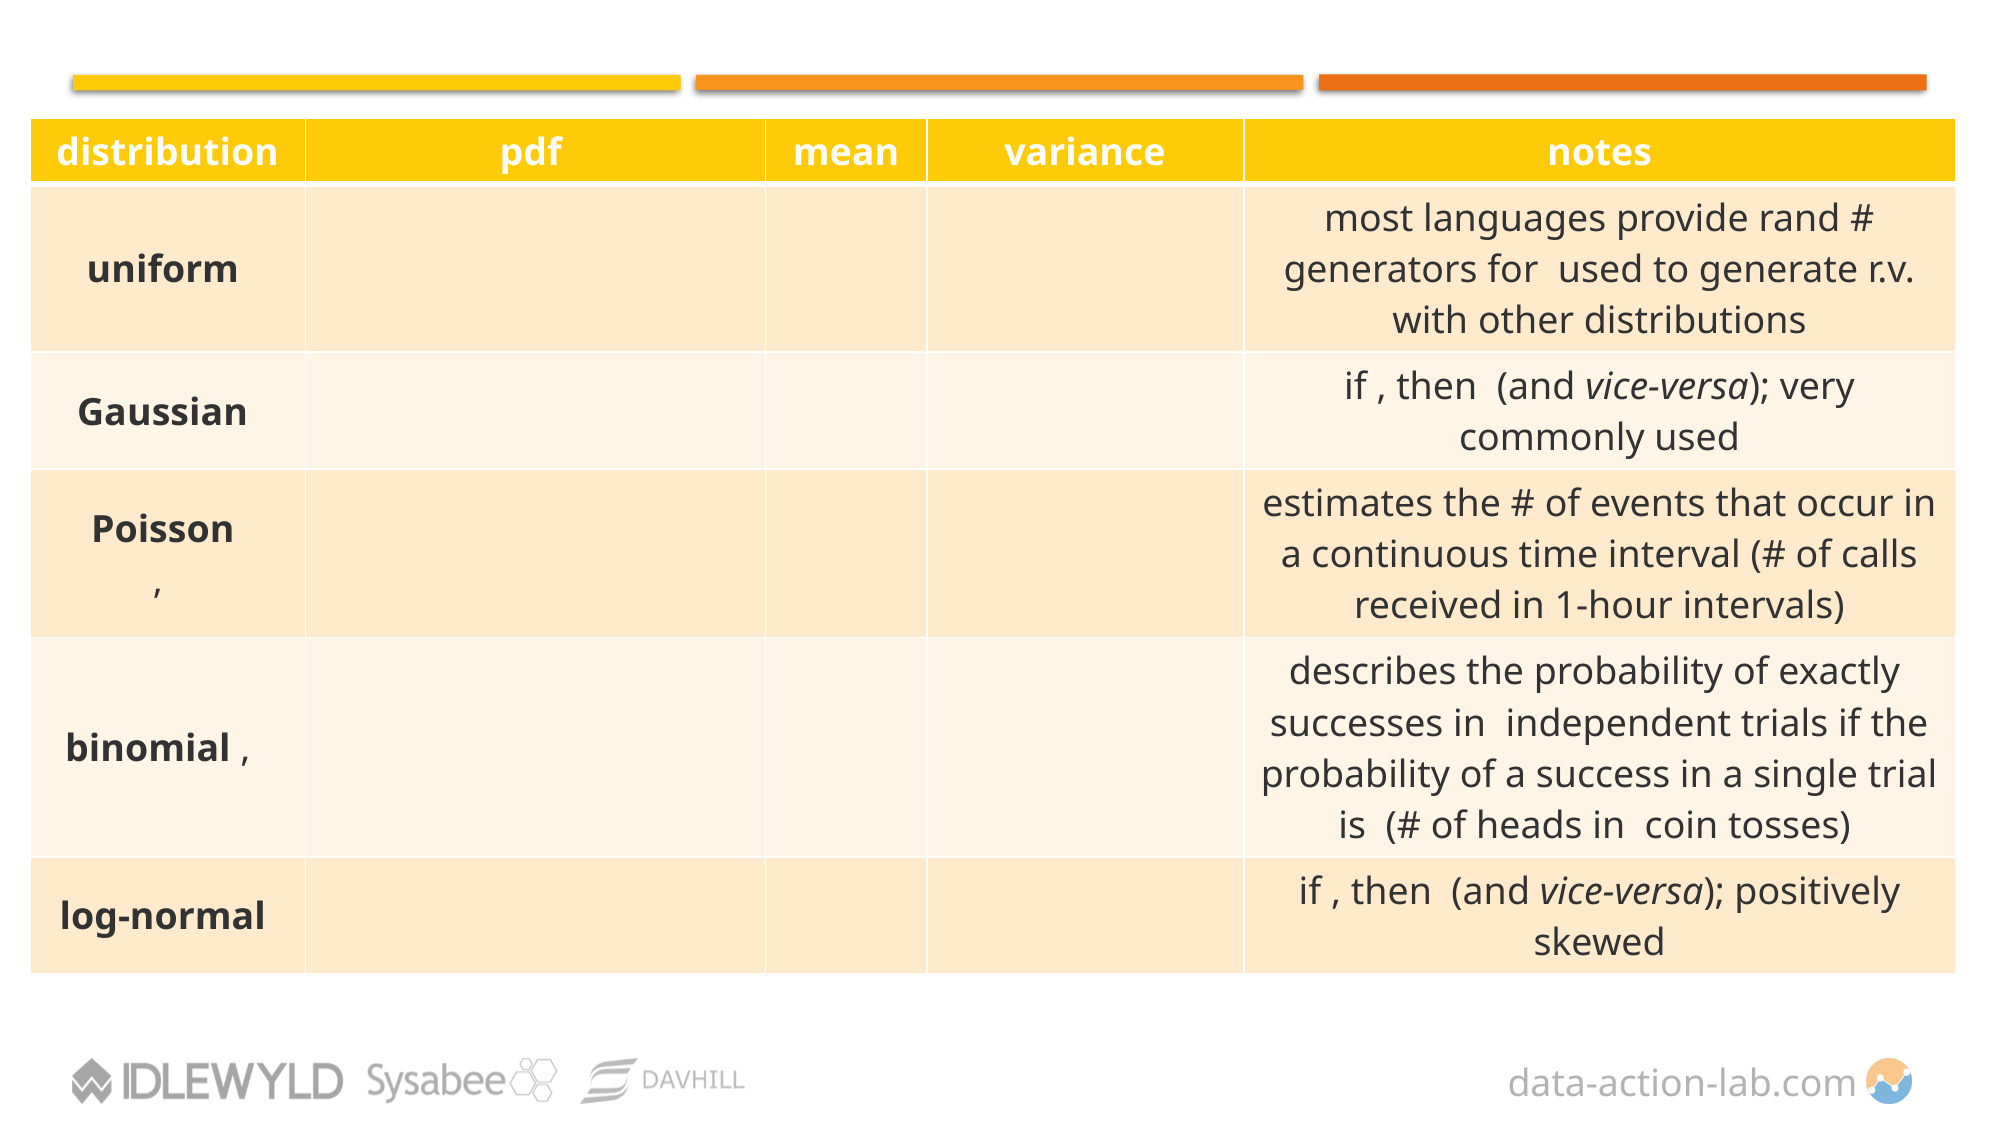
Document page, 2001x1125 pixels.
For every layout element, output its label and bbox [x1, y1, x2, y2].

picture [72, 1058, 745, 1104]
